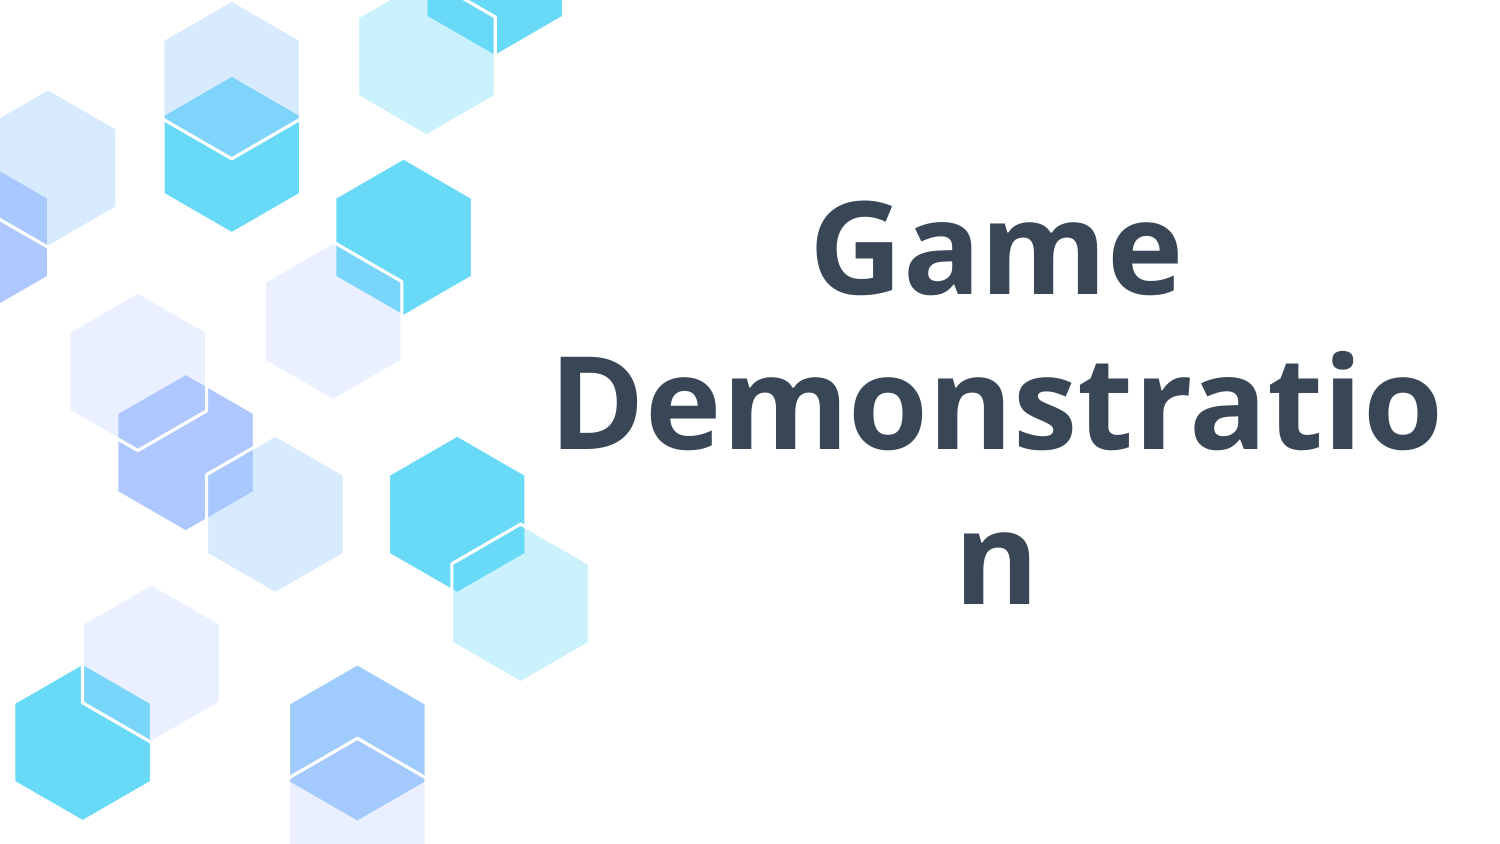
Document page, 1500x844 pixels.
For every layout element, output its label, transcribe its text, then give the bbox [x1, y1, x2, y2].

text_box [0, 0, 590, 844]
title Game Demonstration [594, 207, 1486, 588]
